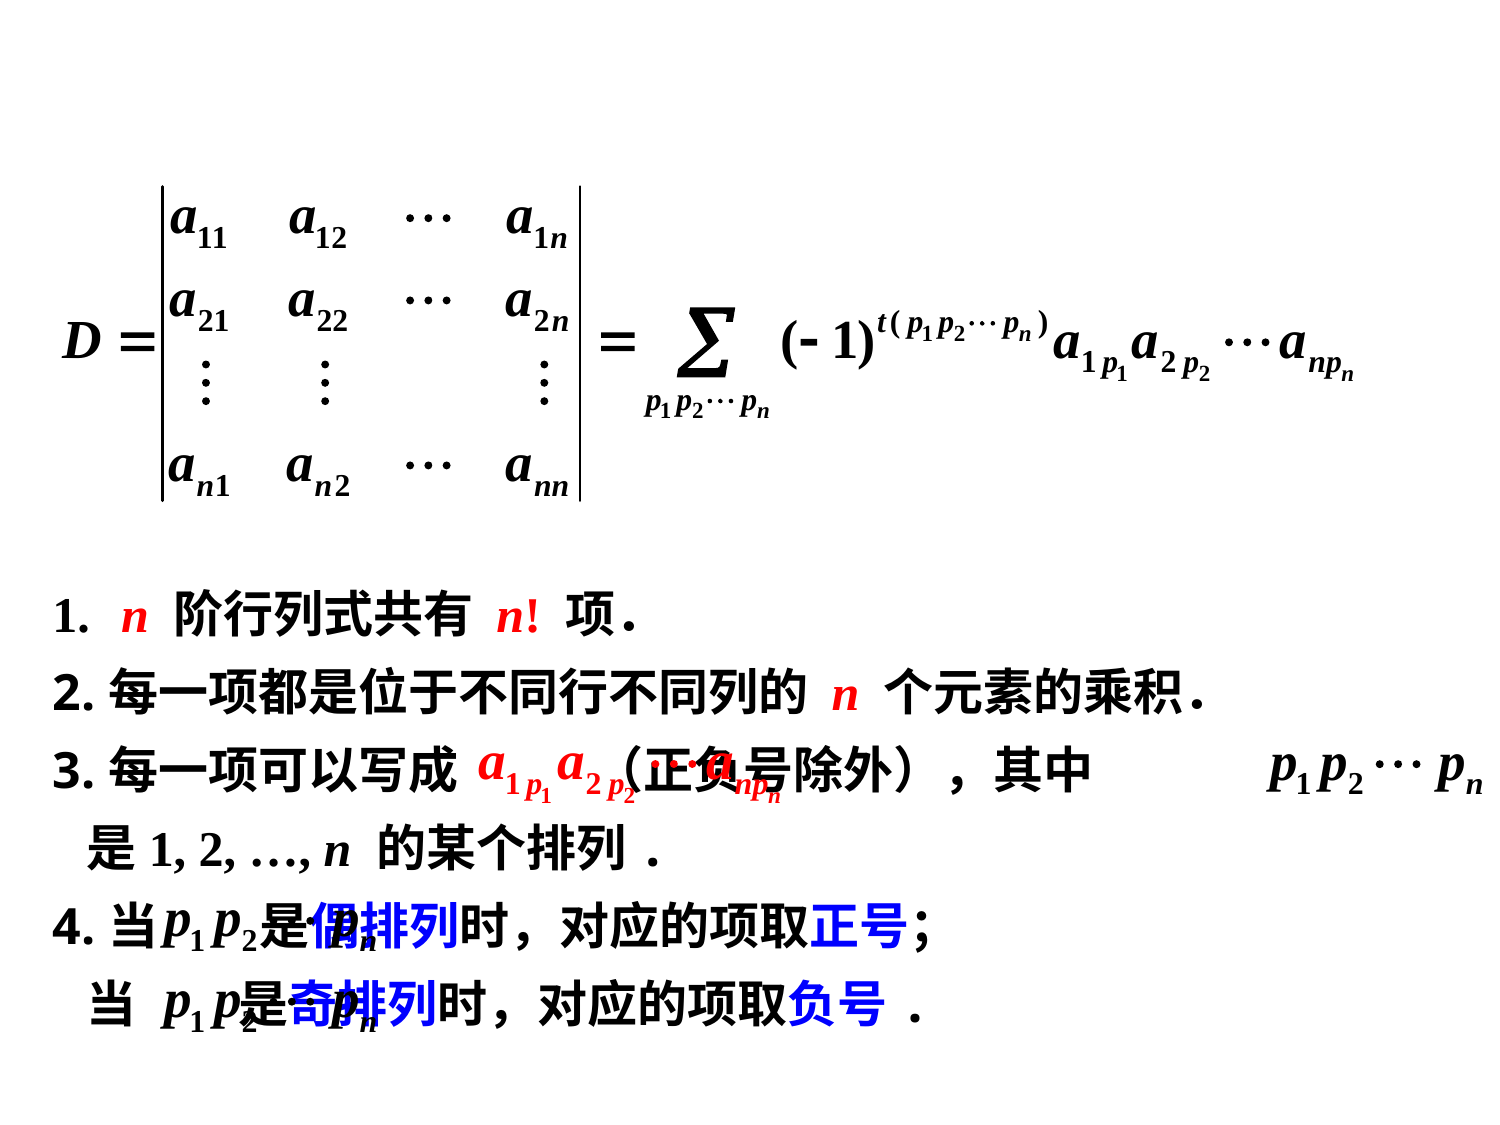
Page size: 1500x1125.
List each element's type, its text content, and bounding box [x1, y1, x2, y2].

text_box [51, 174, 1375, 515]
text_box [470, 724, 794, 817]
text_box n 阶行列式共有 n! 项． 每一项都是位于不同行不同列的 n 个元素的乘积． 每一项可以写成 （正负号除外），其中 是1, 2, …, n 的某个排列. 当 是偶排列时，对应的项取正号； 当 是奇排列时，对应的项取负号. [37, 574, 1475, 1040]
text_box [148, 881, 388, 962]
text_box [148, 962, 388, 1046]
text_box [1254, 724, 1494, 808]
